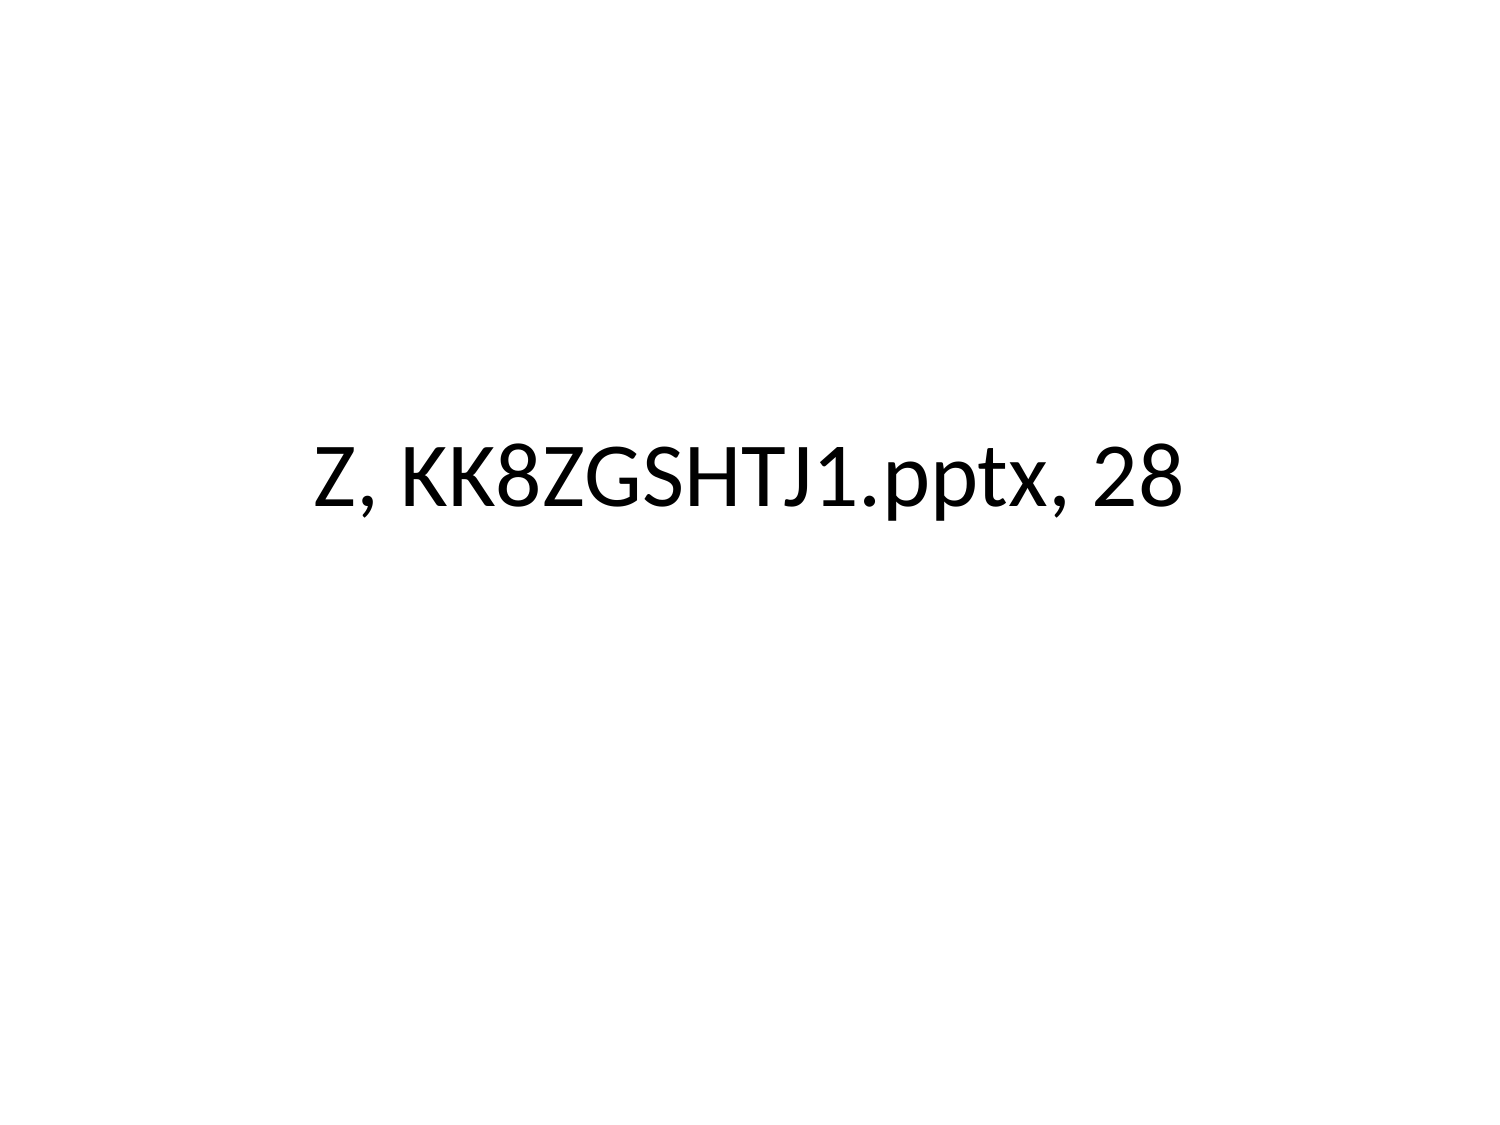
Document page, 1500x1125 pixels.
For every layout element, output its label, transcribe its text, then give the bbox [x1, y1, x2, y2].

title Z, KK8ZGSHTJ1.pptx, 28 [112, 349, 1388, 591]
